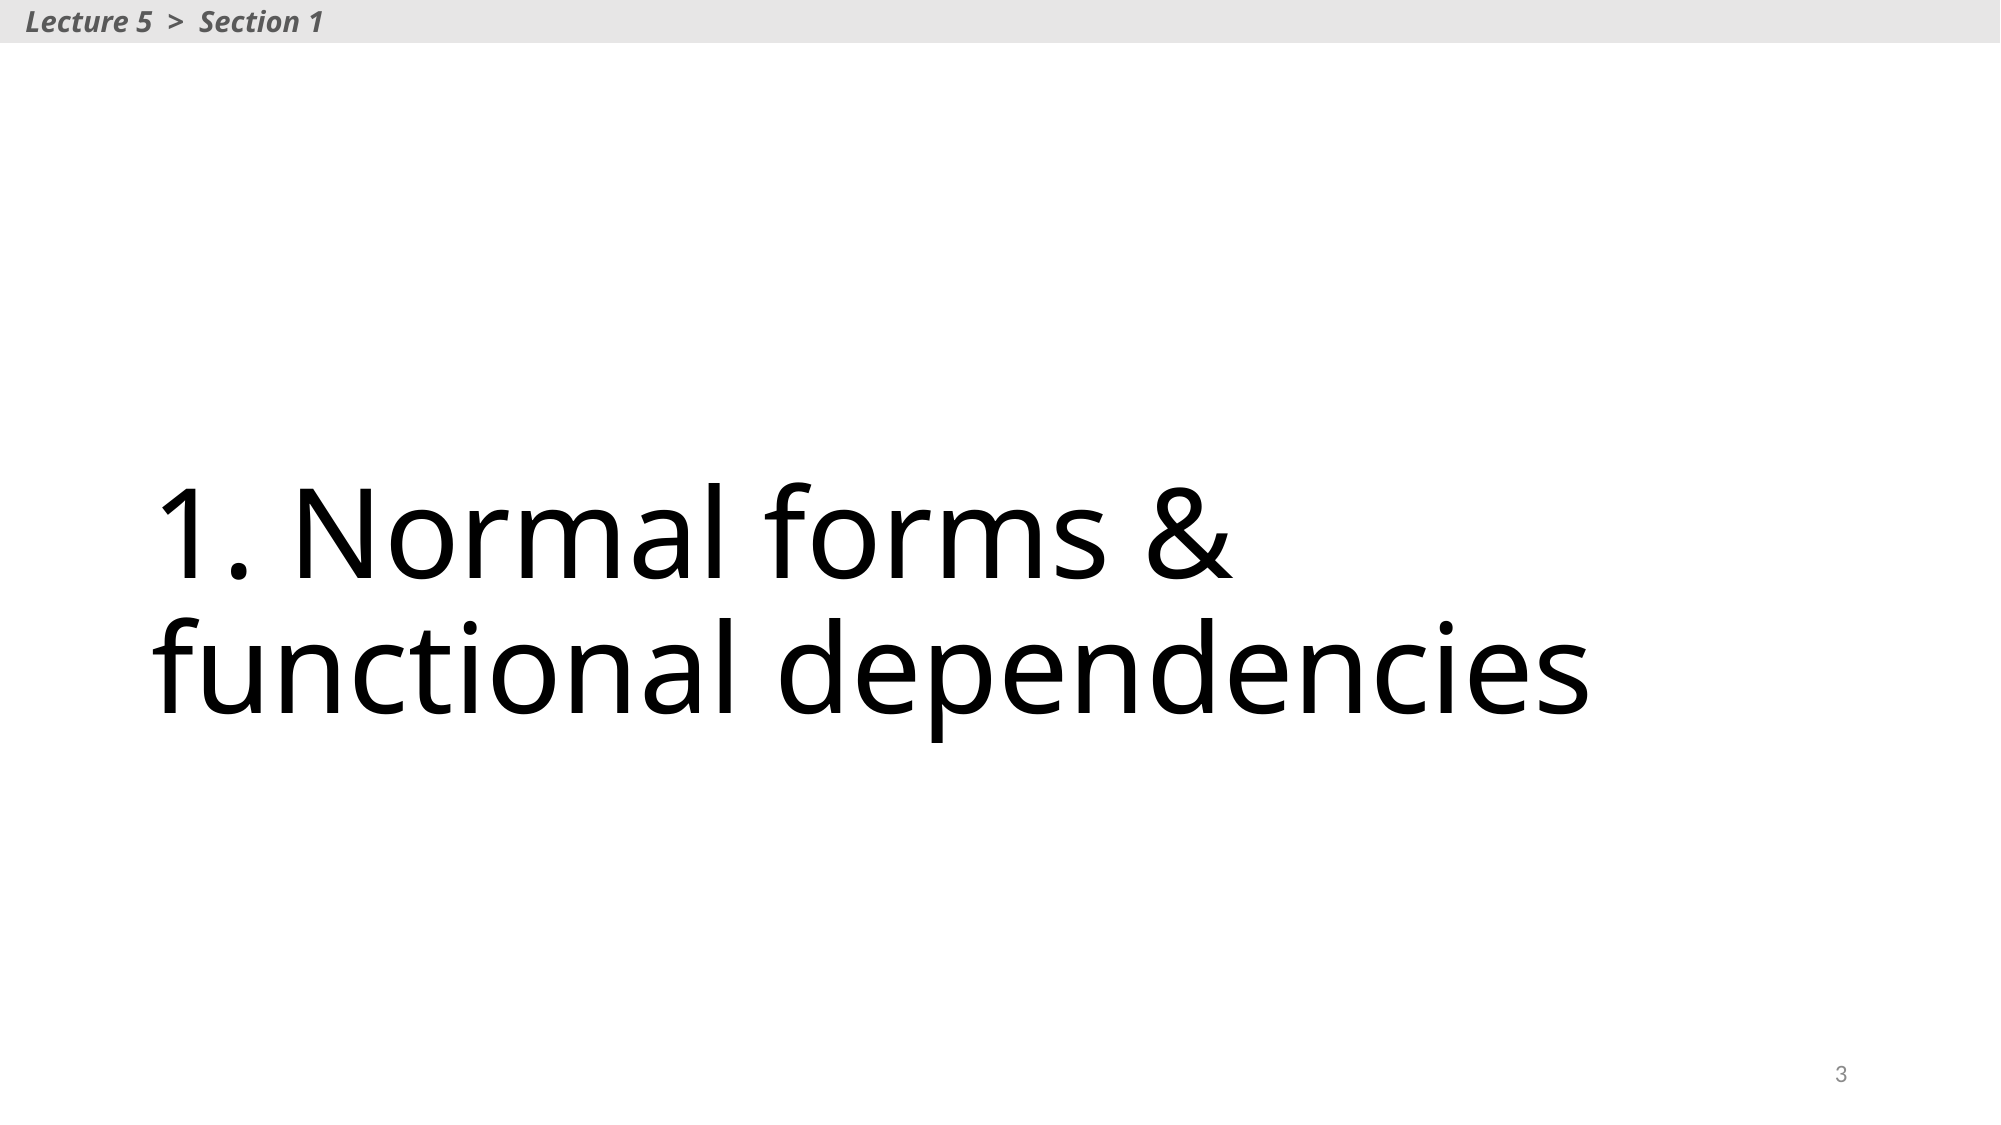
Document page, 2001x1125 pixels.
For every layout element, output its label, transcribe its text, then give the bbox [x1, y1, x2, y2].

title 1. Normal forms & functional dependencies [136, 280, 1862, 749]
slide_number 3 [1412, 1042, 1863, 1103]
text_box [0, 0, 2000, 47]
